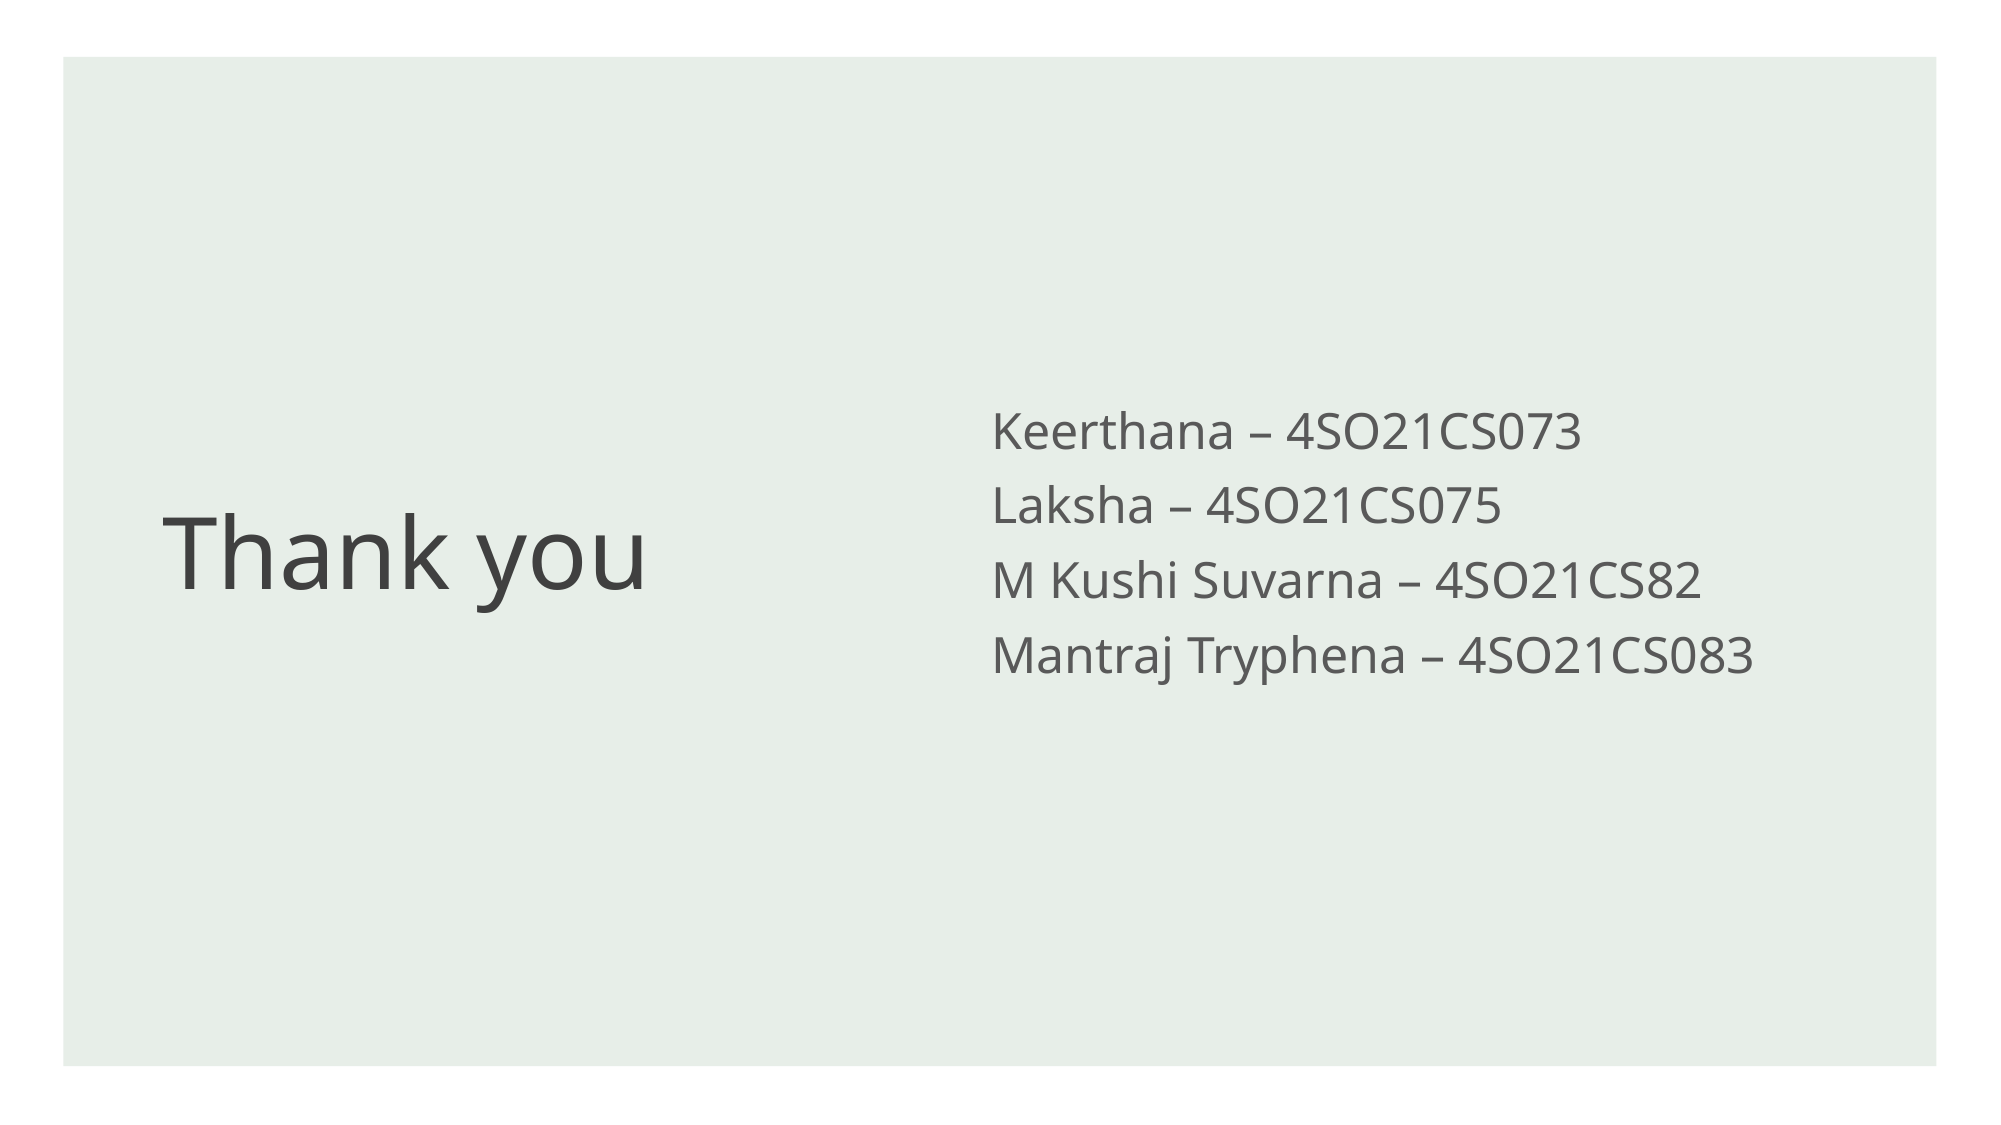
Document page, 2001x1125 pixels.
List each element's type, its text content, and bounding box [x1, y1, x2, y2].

title Thank you [147, 107, 898, 1008]
list Keerthana – 4SO21CS073 Laksha – 4SO21CS075 M Kushi Suvarna – 4SO21CS82 Mantraj Tryphena – 4SO21CS083 [976, 398, 1813, 1008]
